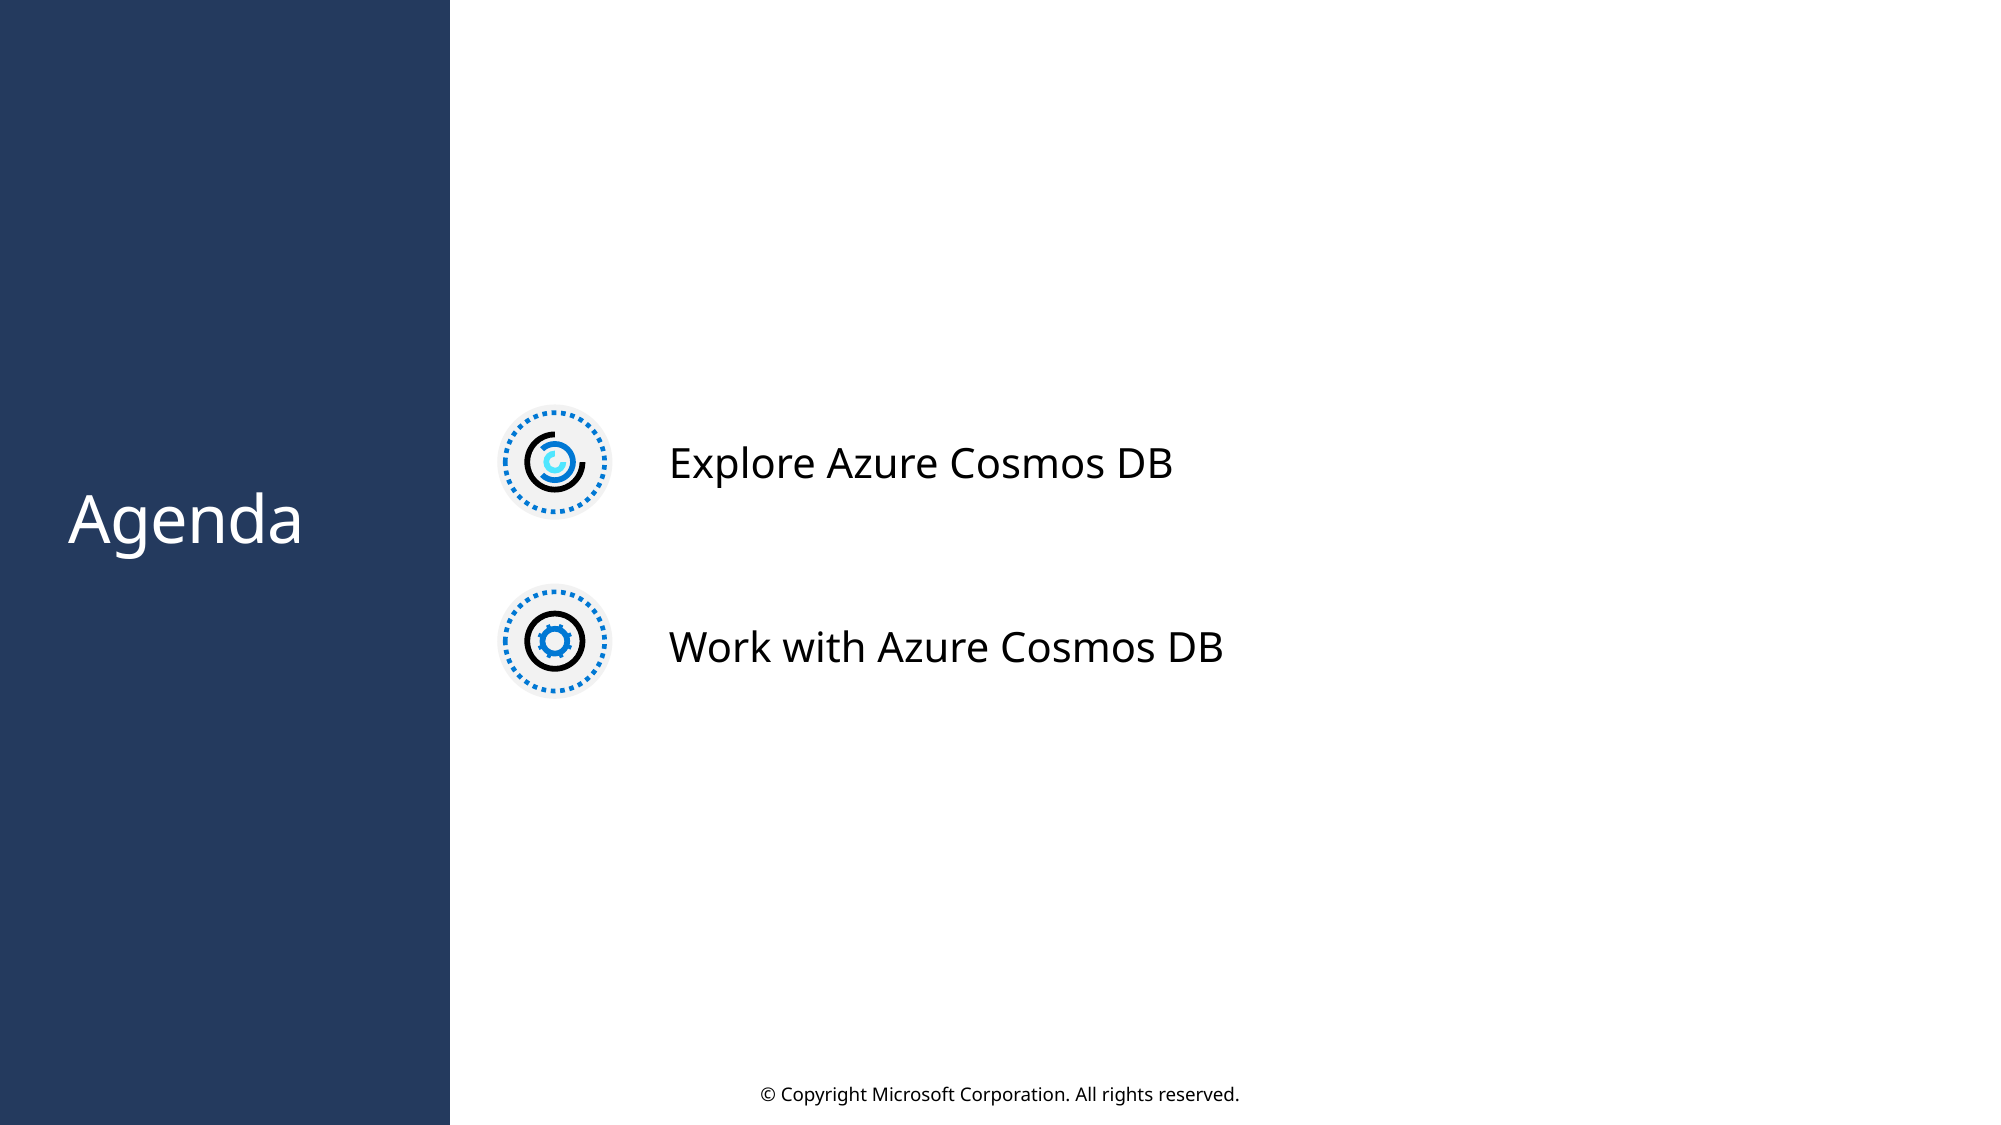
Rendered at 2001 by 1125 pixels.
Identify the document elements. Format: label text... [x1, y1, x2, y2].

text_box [496, 583, 613, 700]
title Agenda [68, 506, 391, 619]
list Work with Azure Cosmos DB [669, 545, 1932, 746]
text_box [496, 404, 613, 520]
list Explore Azure Cosmos DB [669, 361, 1932, 545]
